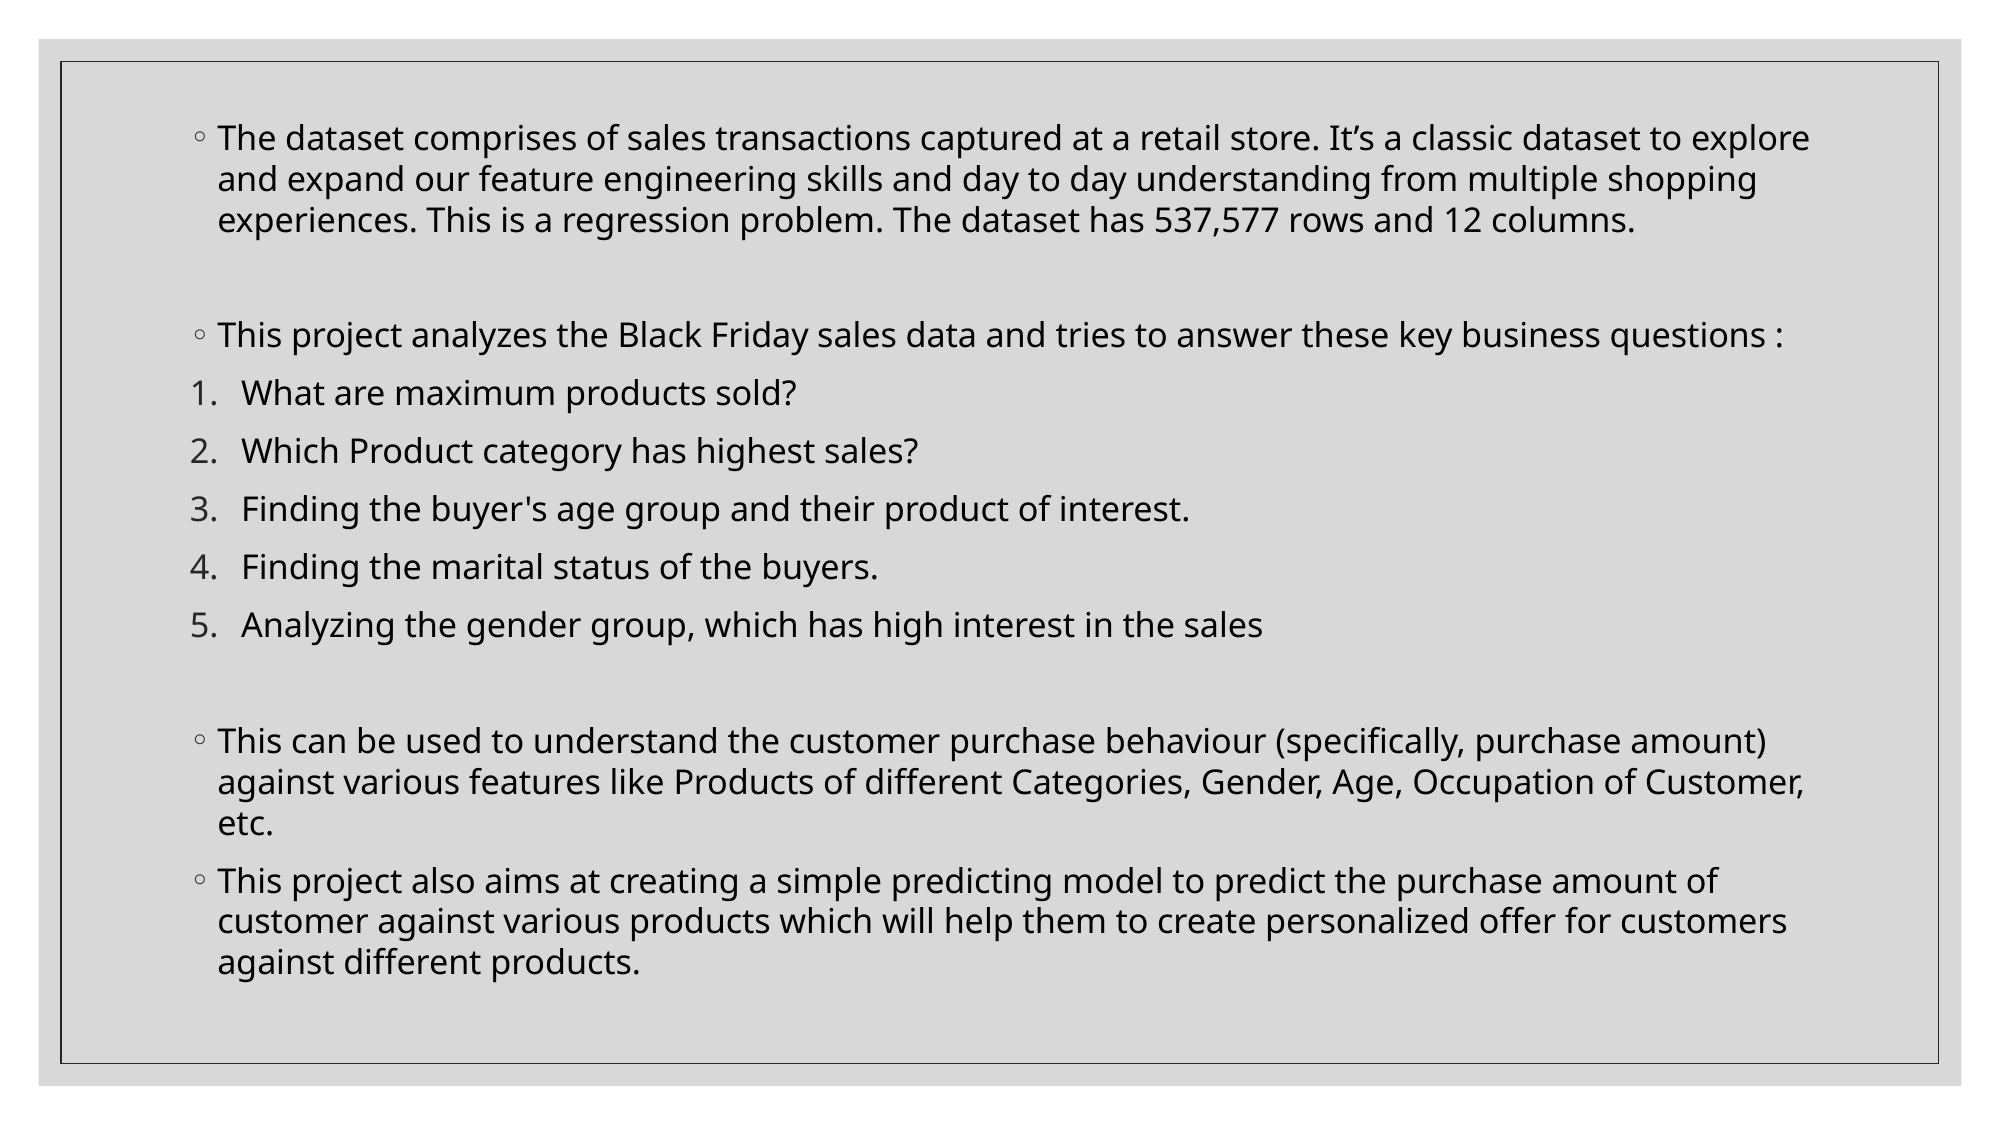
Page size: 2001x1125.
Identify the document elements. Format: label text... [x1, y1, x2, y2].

list The dataset comprises of sales transactions captured at a retail store. It’s a classic dataset to explore and expand our feature engineering skills and day to day understanding from multiple shopping experiences. This is a regression problem. The dataset has 537,577 rows and 12 columns. This project analyzes the Black Friday sales data and tries to answer these key business questions : What are maximum products sold? Which Product category has highest sales? Finding the buyer's age group and their product of interest. Finding the marital status of the buyers. Analyzing the gender group, which has high interest in the sales This can be used to understand the customer purchase behaviour (specifically, purchase amount) against various features like Products of different Categories, Gender, Age, Occupation of Customer, etc. This project also aims at creating a simple predicting model to predict the purchase amount of customer against various products which will help them to create personalized offer for customers against different products. [174, 108, 1825, 1026]
